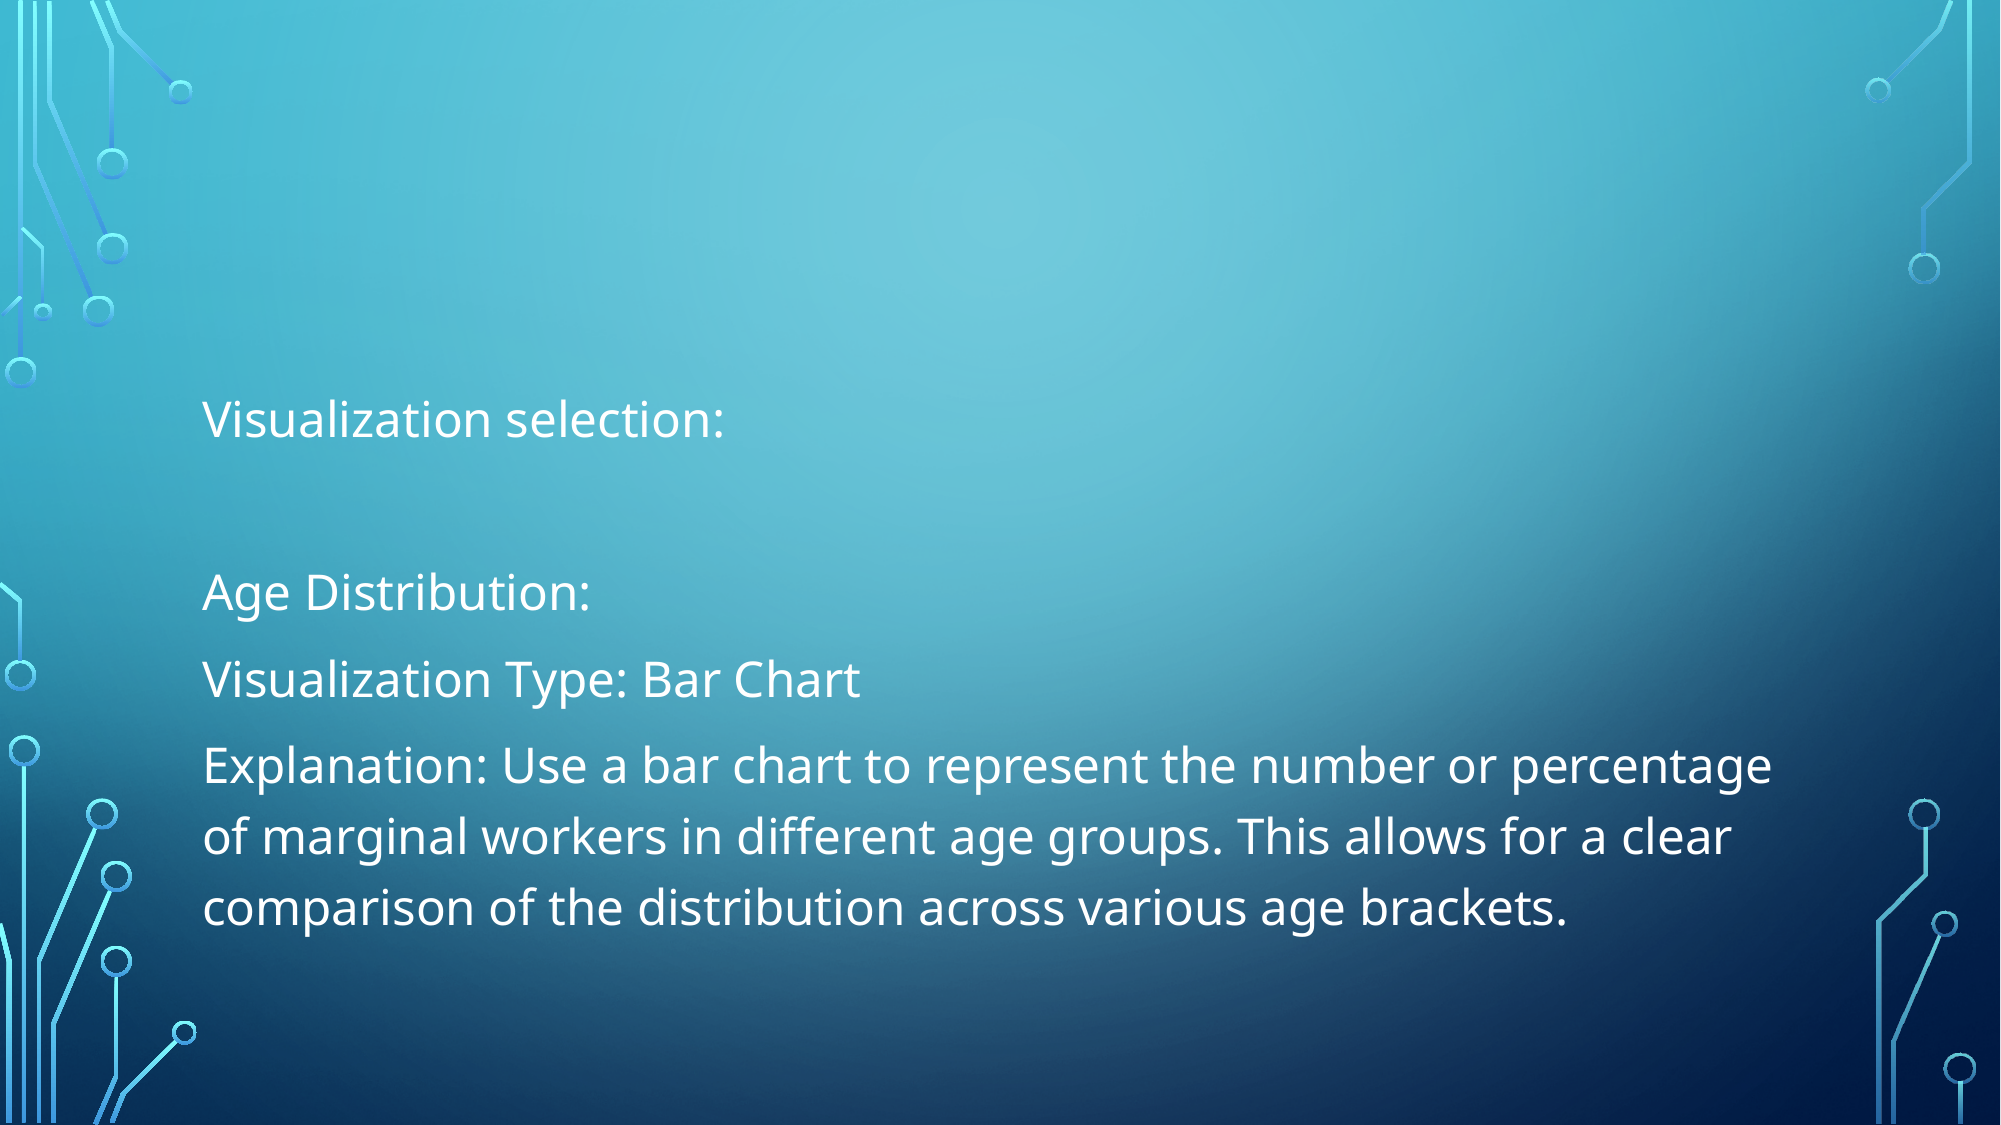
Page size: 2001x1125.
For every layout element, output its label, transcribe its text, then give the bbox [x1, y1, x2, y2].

list Visualization selection: Age Distribution: Visualization Type: Bar Chart Explanation: Use a bar chart to represent the number or percentage of marginal workers in different age groups. This allows for a clear comparison of the distribution across various age brackets. [187, 369, 1813, 950]
